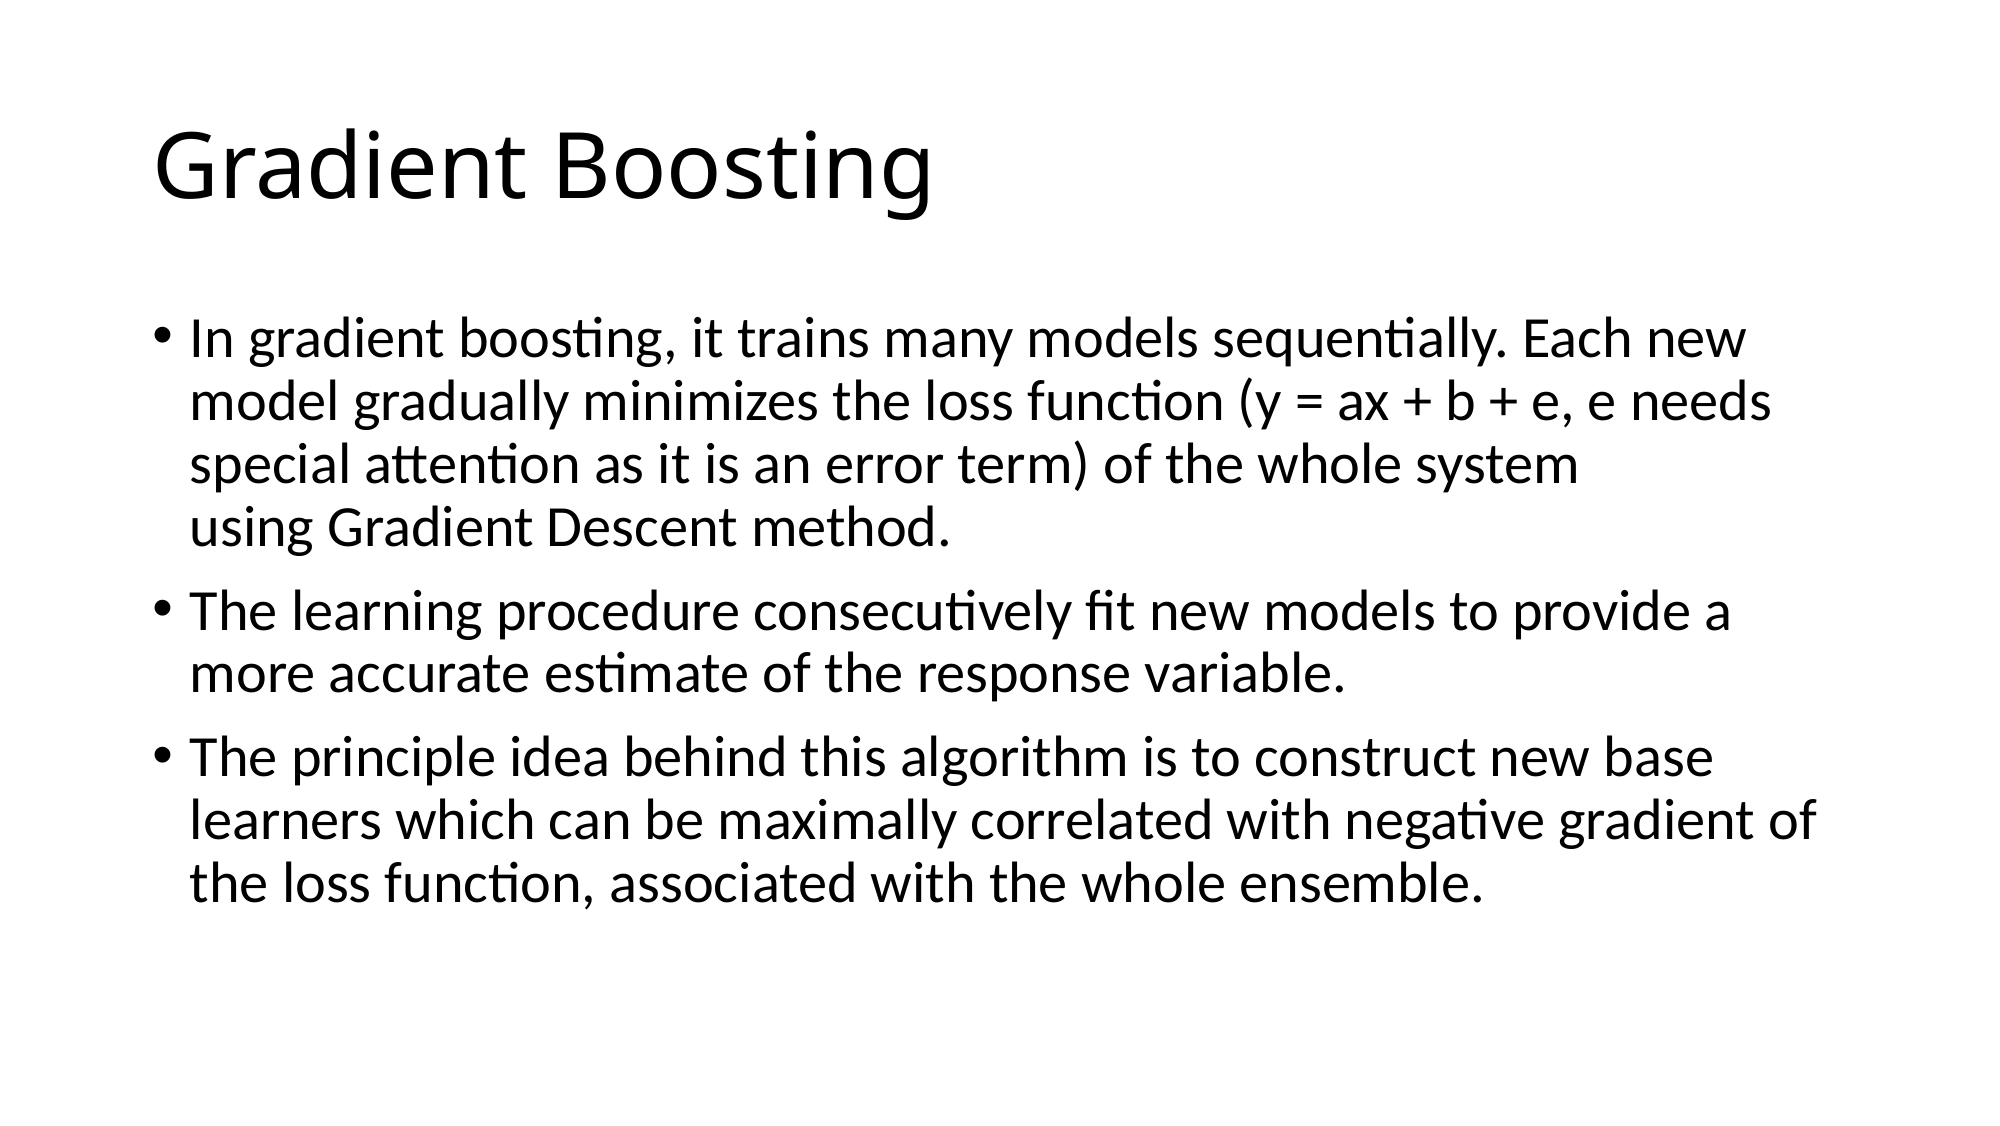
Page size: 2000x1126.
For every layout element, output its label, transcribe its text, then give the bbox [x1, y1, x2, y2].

list In gradient boosting, it trains many models sequentially. Each new model gradually minimizes the loss function (y = ax + b + e, e needs special attention as it is an error term) of the whole system using Gradient Descent method. The learning procedure consecutively fit new models to provide a more accurate estimate of the response variable. The principle idea behind this algorithm is to construct new base learners which can be maximally correlated with negative gradient of the loss function, associated with the whole ensemble. [137, 299, 1863, 1014]
title Gradient Boosting [137, 59, 1863, 278]
